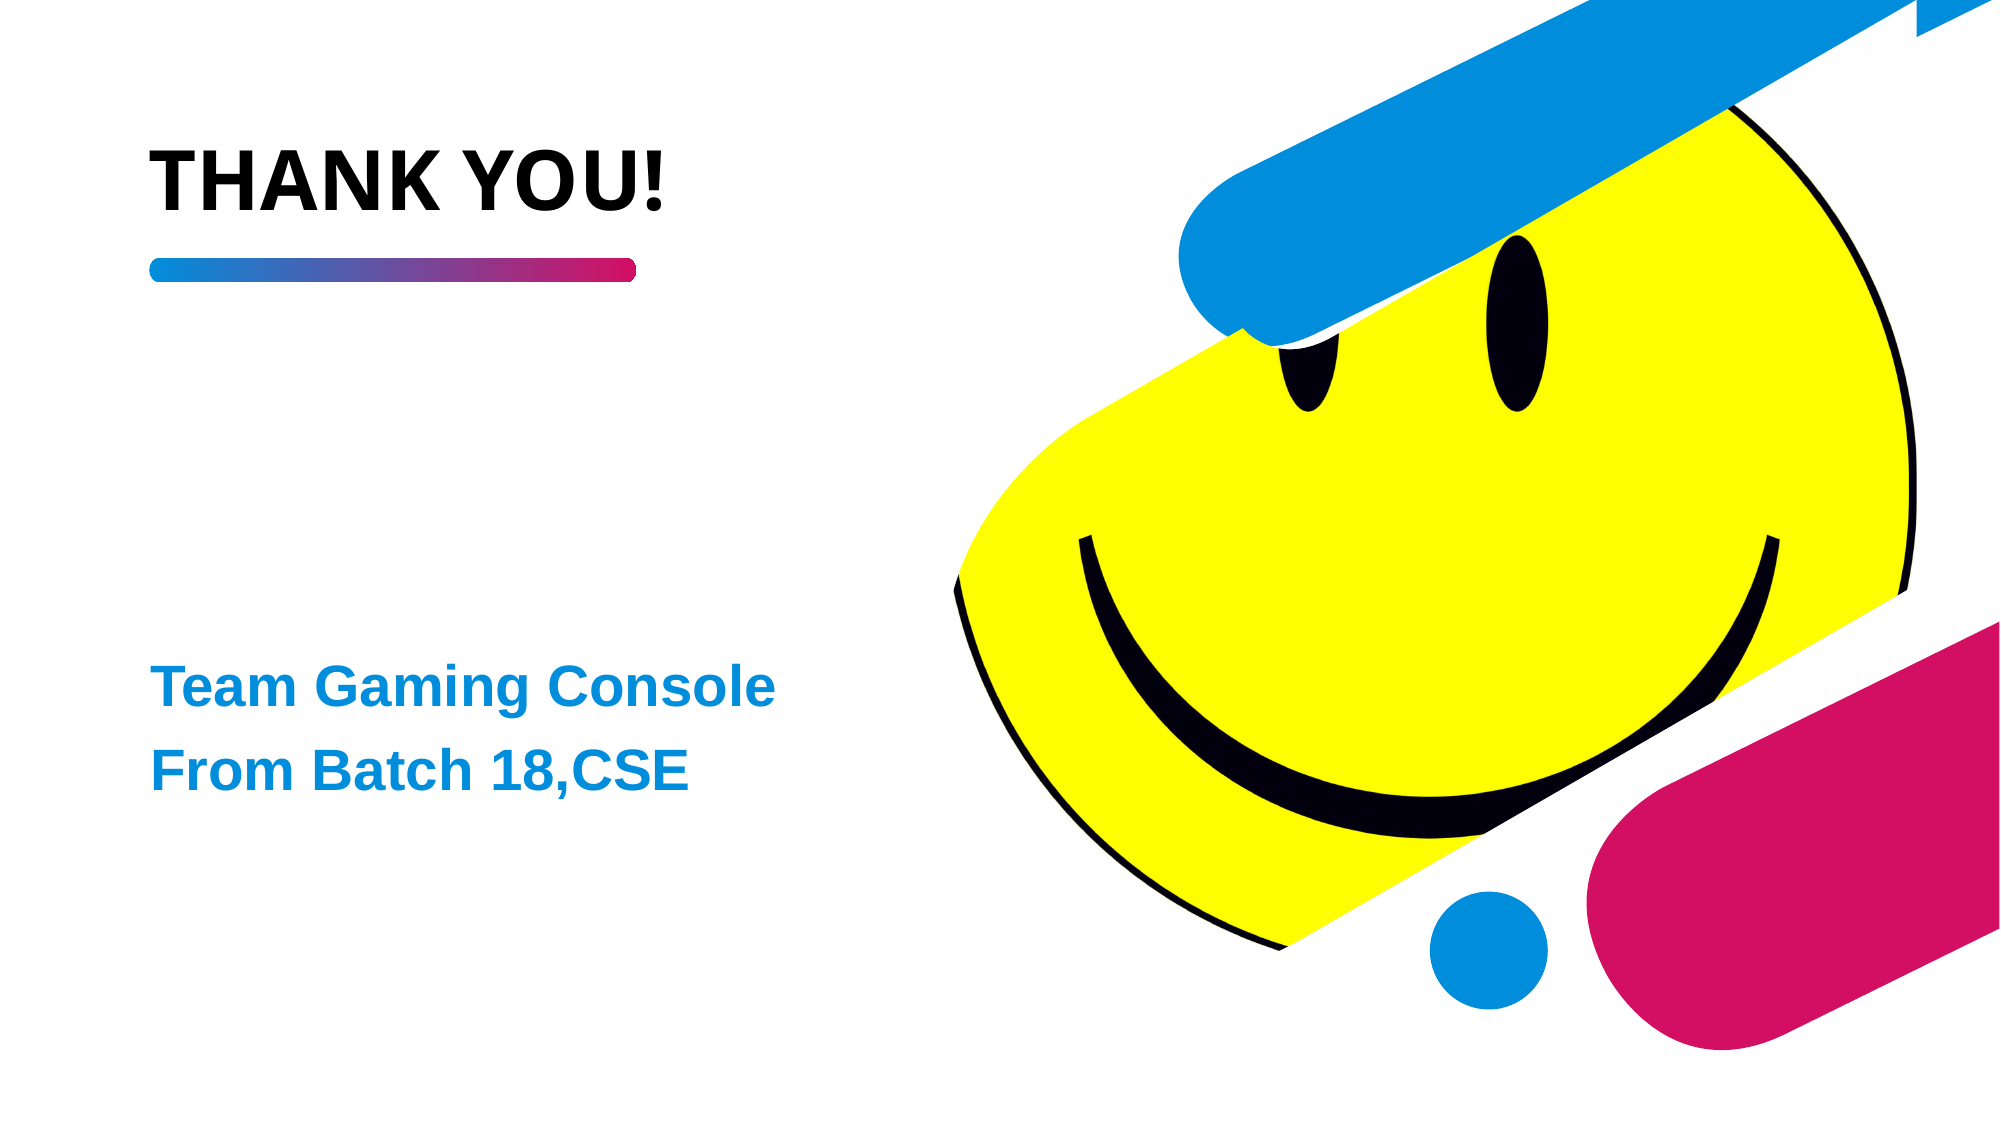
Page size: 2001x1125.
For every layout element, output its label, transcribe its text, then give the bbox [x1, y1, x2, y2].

list Team Gaming Console From Batch 18,CSE [135, 648, 852, 735]
title THANK YOU! [133, 74, 943, 292]
picture [943, 0, 1917, 974]
